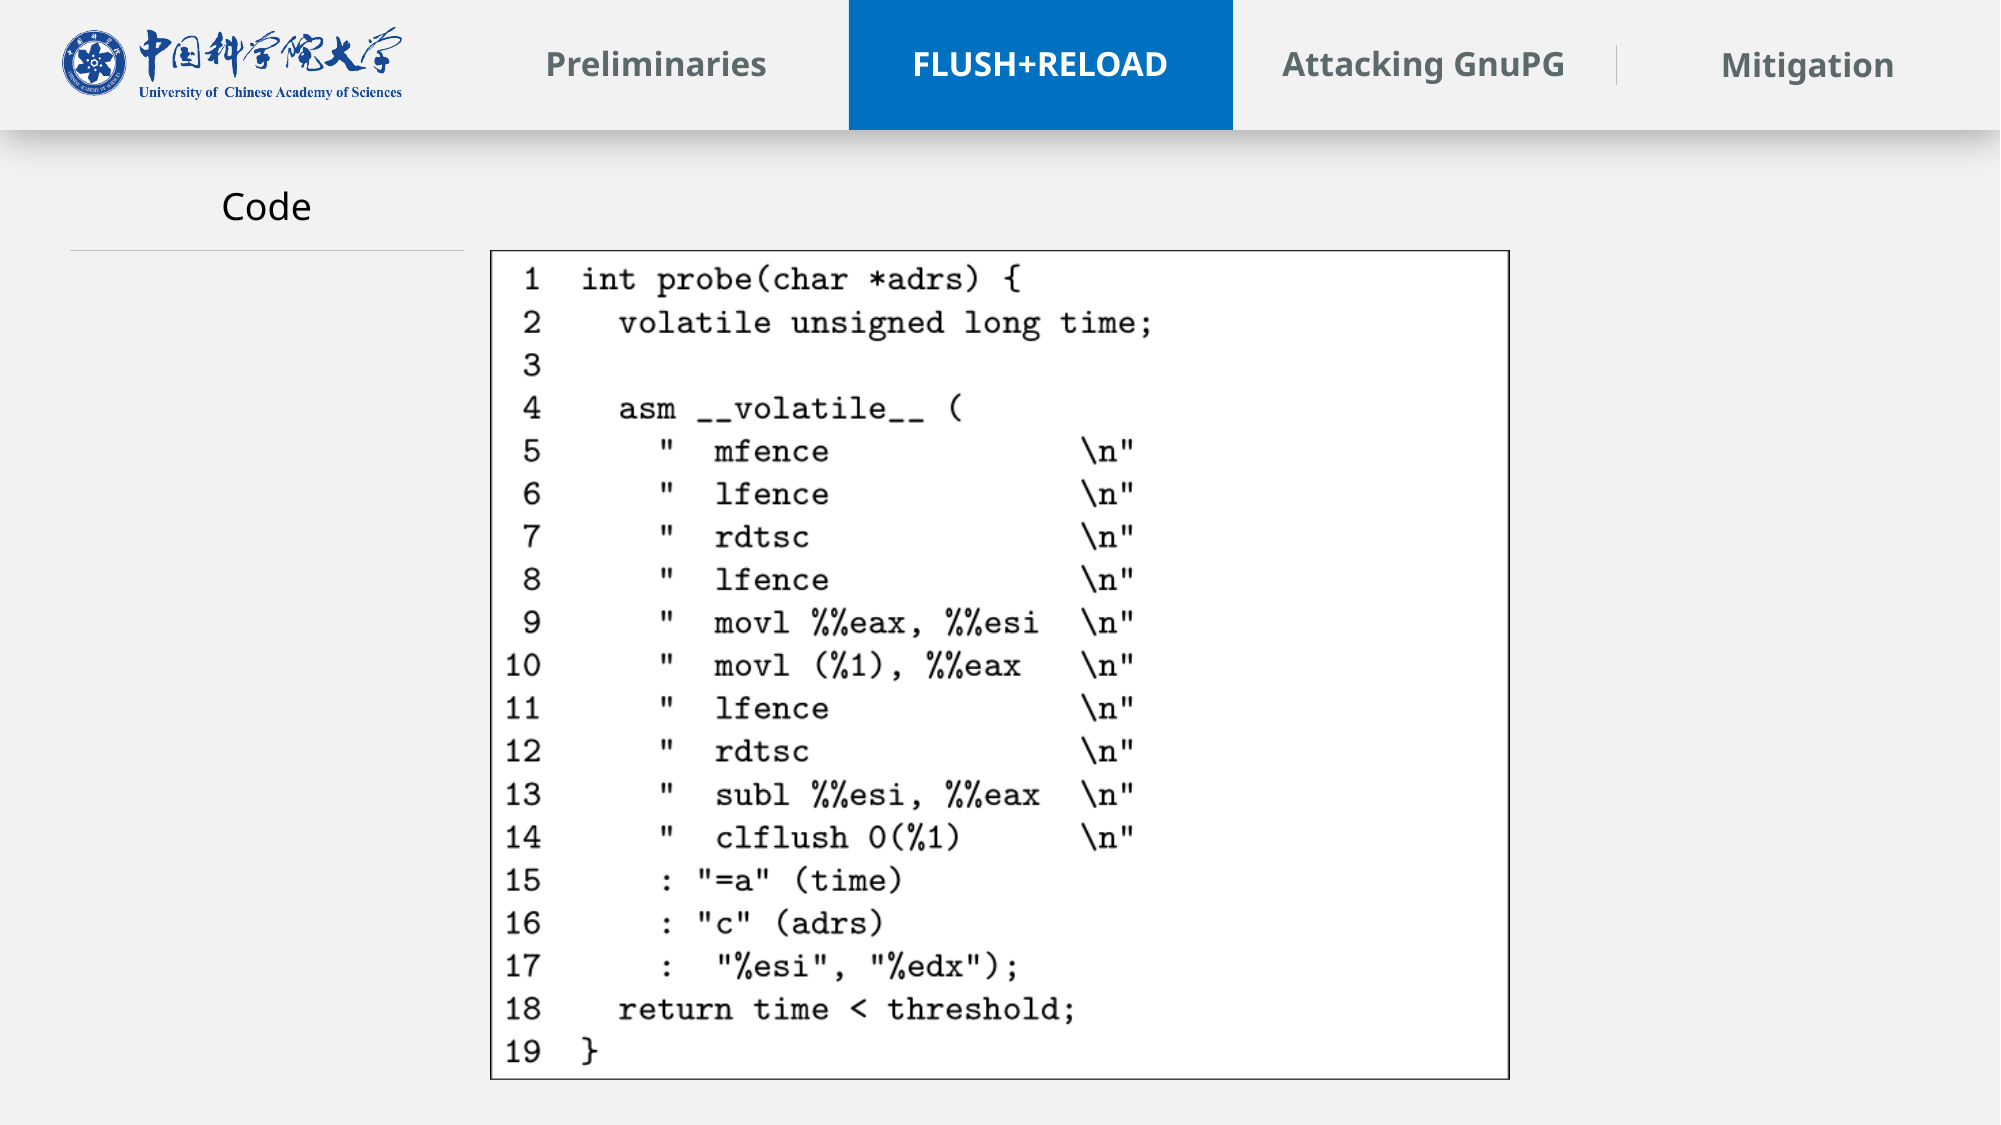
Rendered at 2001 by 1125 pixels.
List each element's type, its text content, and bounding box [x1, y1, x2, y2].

text_box Preliminaries [524, 35, 789, 91]
text_box FLUSH+RELOAD [898, 35, 1183, 91]
text_box Mitigation [1673, 36, 1943, 93]
text_box Code [115, 175, 418, 236]
picture [490, 250, 1510, 1080]
text_box [0, 0, 848, 131]
text_box [848, 0, 1234, 131]
text_box [1234, 0, 2000, 131]
picture [62, 27, 402, 100]
text_box Attacking GnuPG [1262, 35, 1586, 91]
